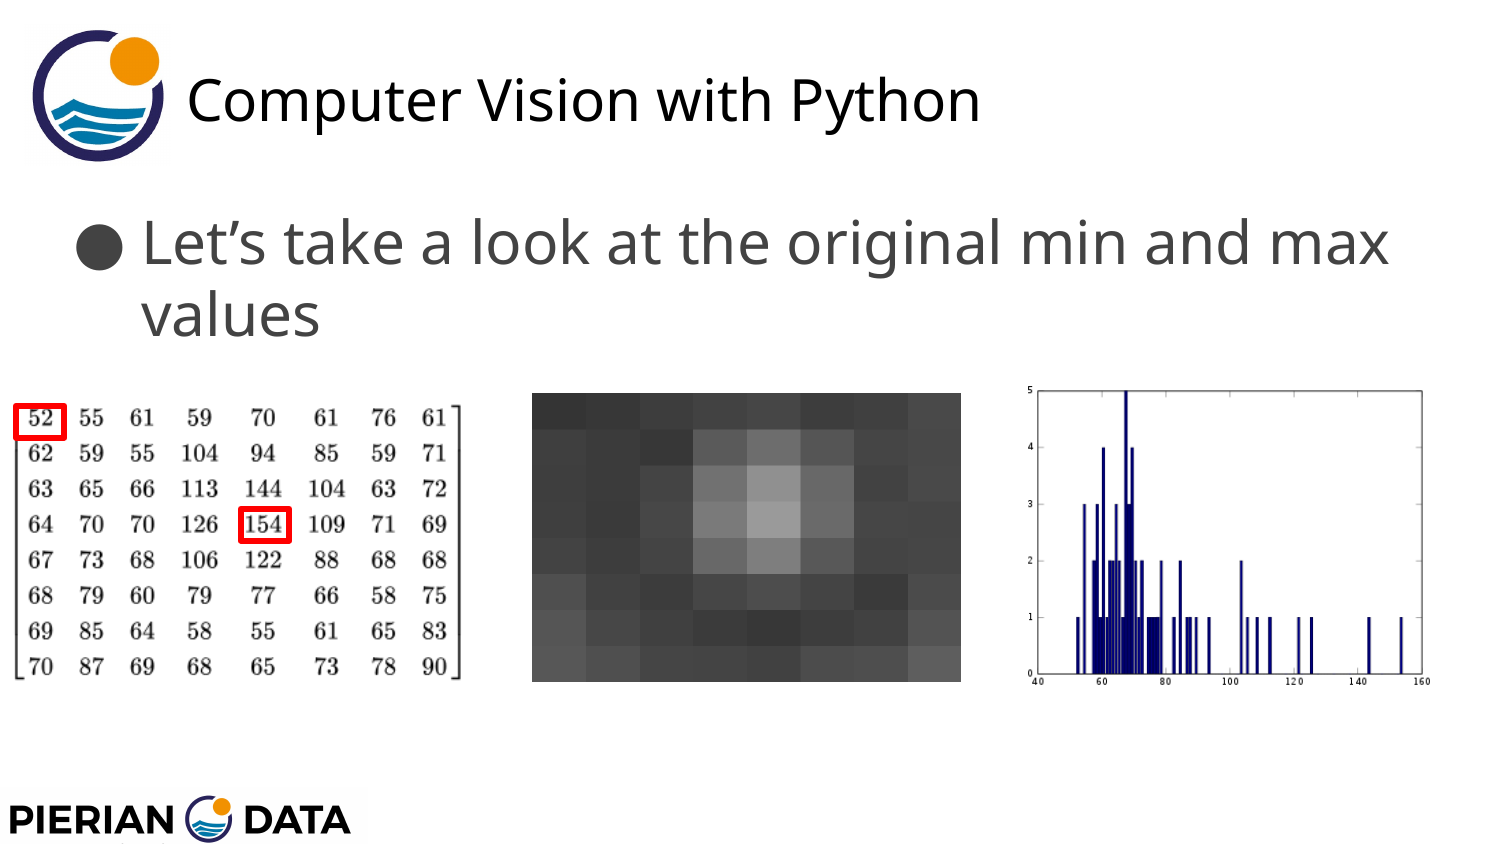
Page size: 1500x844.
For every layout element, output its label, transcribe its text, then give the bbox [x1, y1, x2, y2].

title Computer Vision with Python [176, 48, 1449, 143]
picture [531, 393, 961, 682]
picture [24, 24, 172, 167]
picture [6, 402, 469, 682]
list Let’s take a look at the original min and max values [51, 189, 1476, 750]
picture [1024, 383, 1434, 691]
picture [0, 787, 368, 844]
